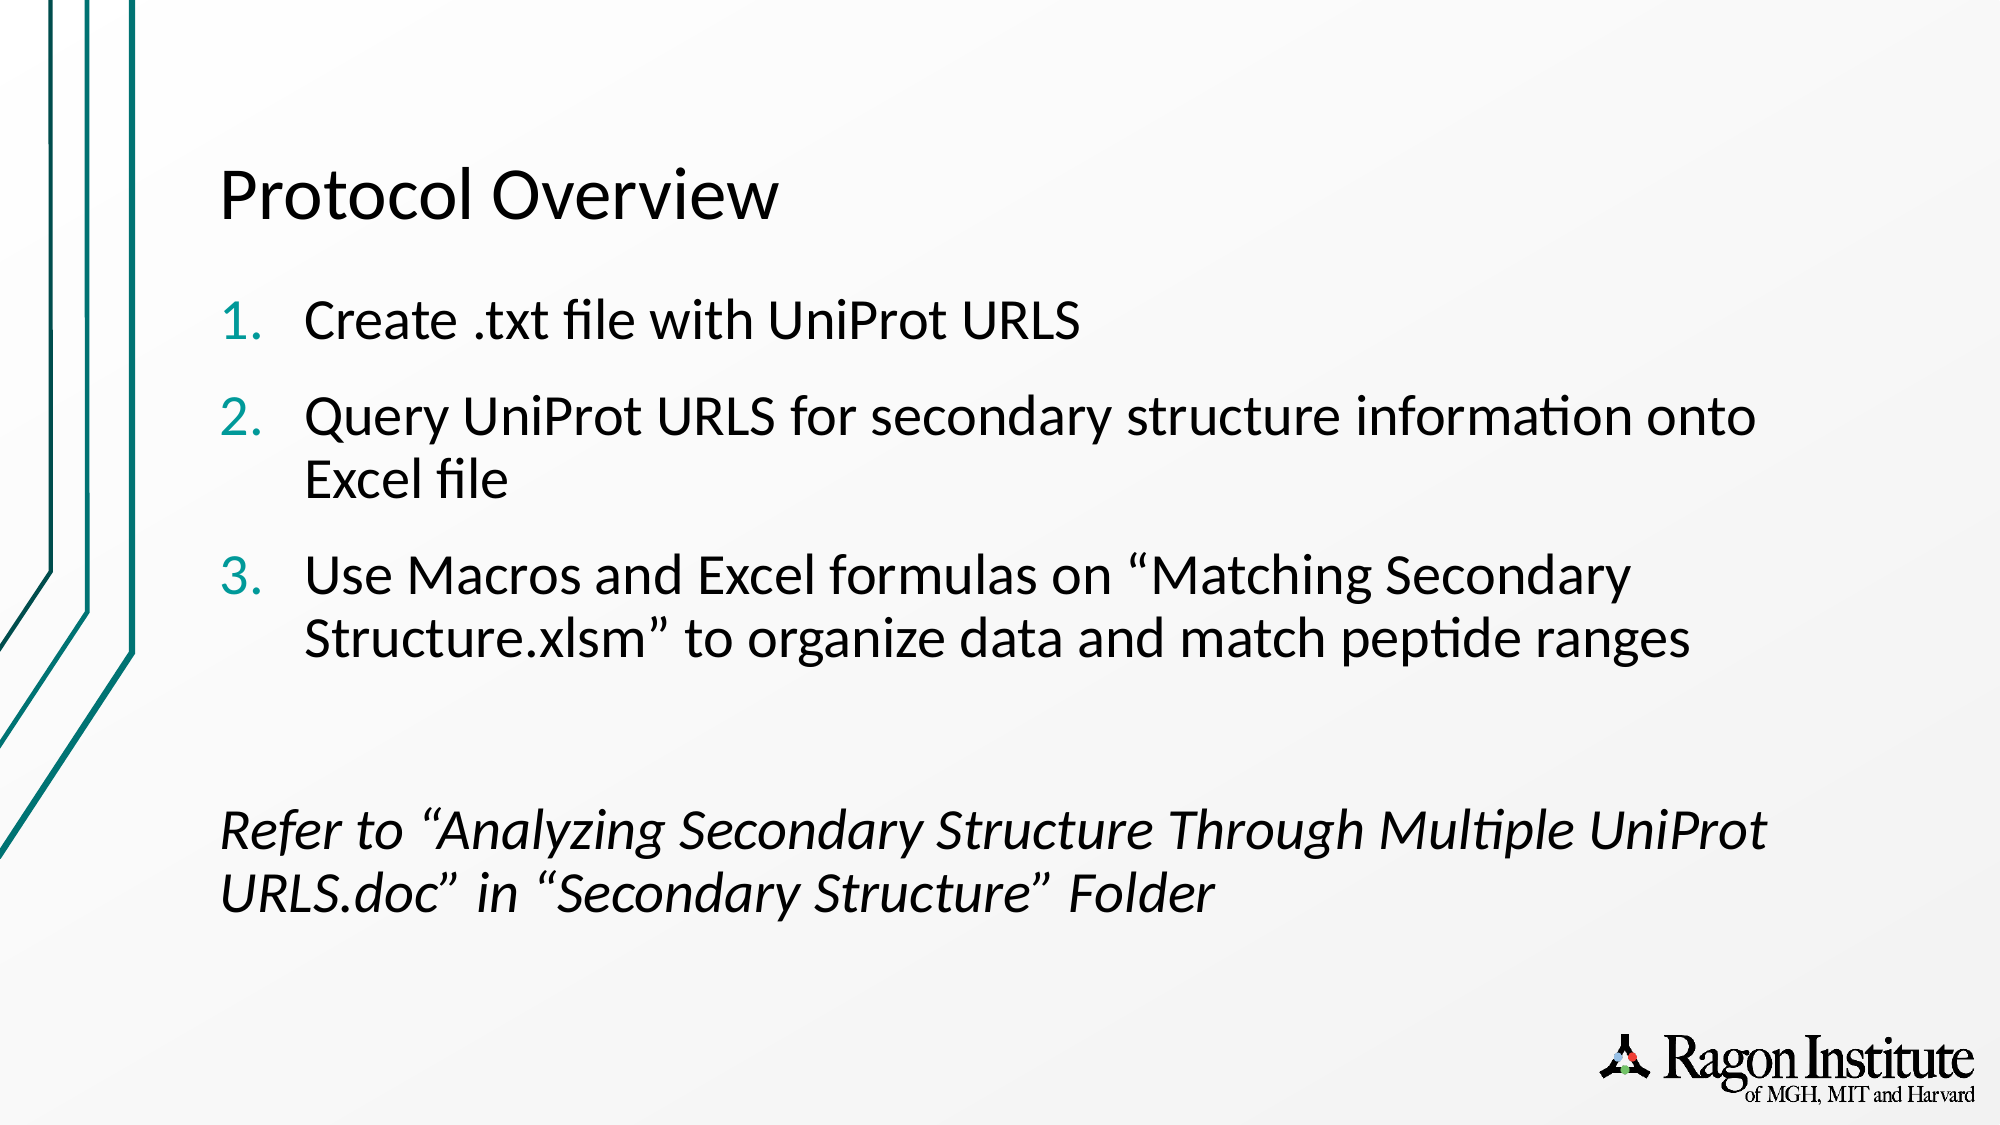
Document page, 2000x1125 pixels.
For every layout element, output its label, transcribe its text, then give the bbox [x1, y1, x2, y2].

picture [1598, 1027, 1975, 1108]
title Protocol Overview [199, 45, 1900, 246]
list Create .txt file with UniProt URLS Query UniProt URLS for secondary structure information onto Excel file Use Macros and Excel formulas on “Matching Secondary Structure.xlsm” to organize data and match peptide ranges Refer to “Analyzing Secondary Structure Through Multiple UniProt URLS.doc” in “Secondary Structure” Folder [199, 279, 1900, 1028]
